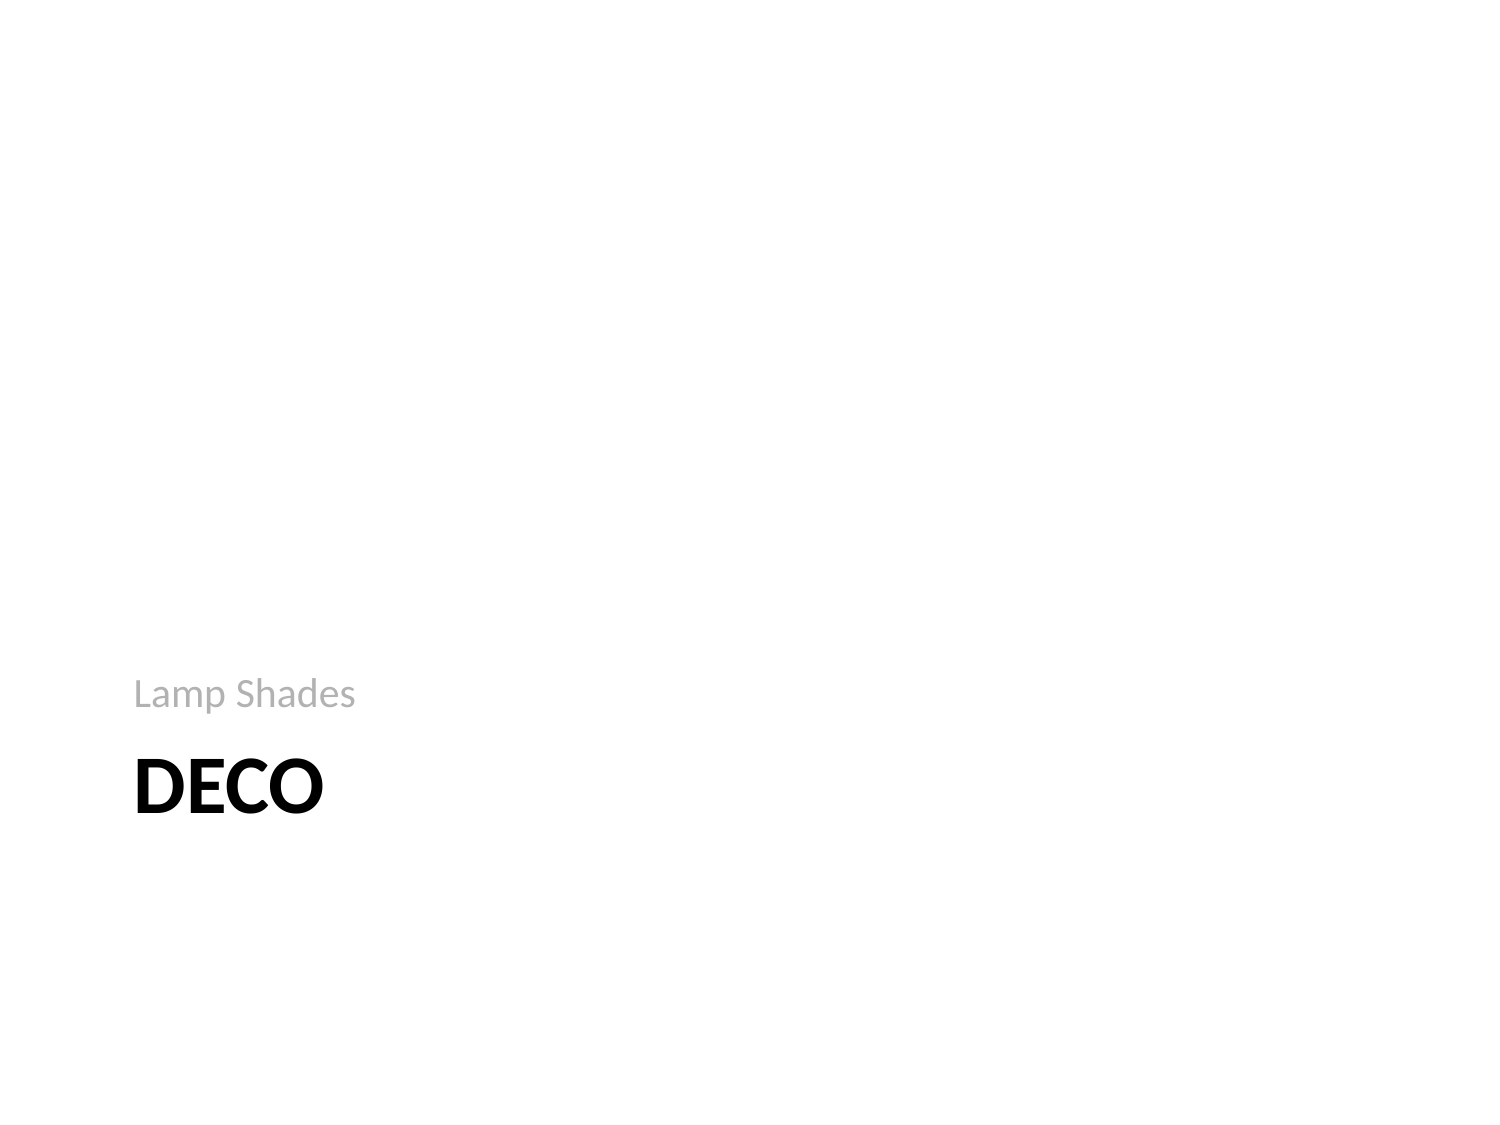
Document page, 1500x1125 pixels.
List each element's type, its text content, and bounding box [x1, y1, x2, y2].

list Lamp Shades [118, 476, 1394, 723]
title DECO [118, 723, 1394, 947]
